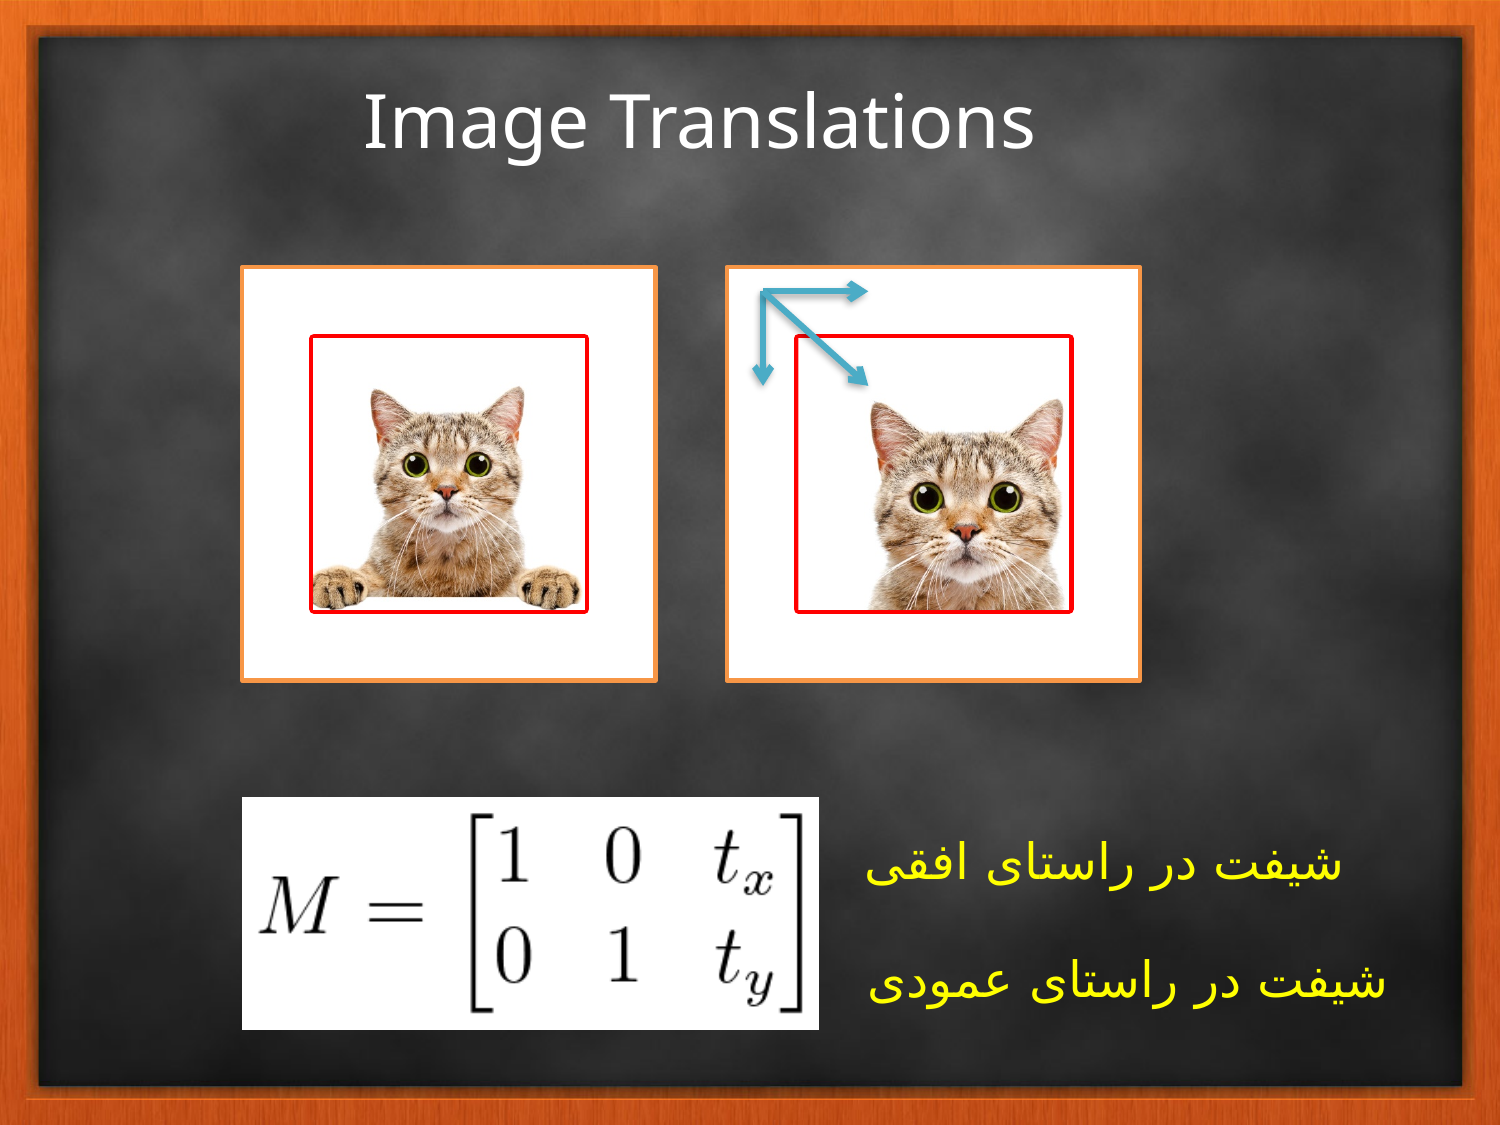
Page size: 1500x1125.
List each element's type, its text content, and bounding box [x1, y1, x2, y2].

text_box شیفت در راستای عمودی [823, 940, 1500, 1016]
text_box [240, 265, 658, 683]
picture [0, 0, 1500, 1125]
text_box Image Translations [53, 66, 1447, 172]
text_box شیفت در راستای افقی [823, 822, 1500, 897]
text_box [762, 291, 869, 387]
text_box [725, 265, 1142, 683]
